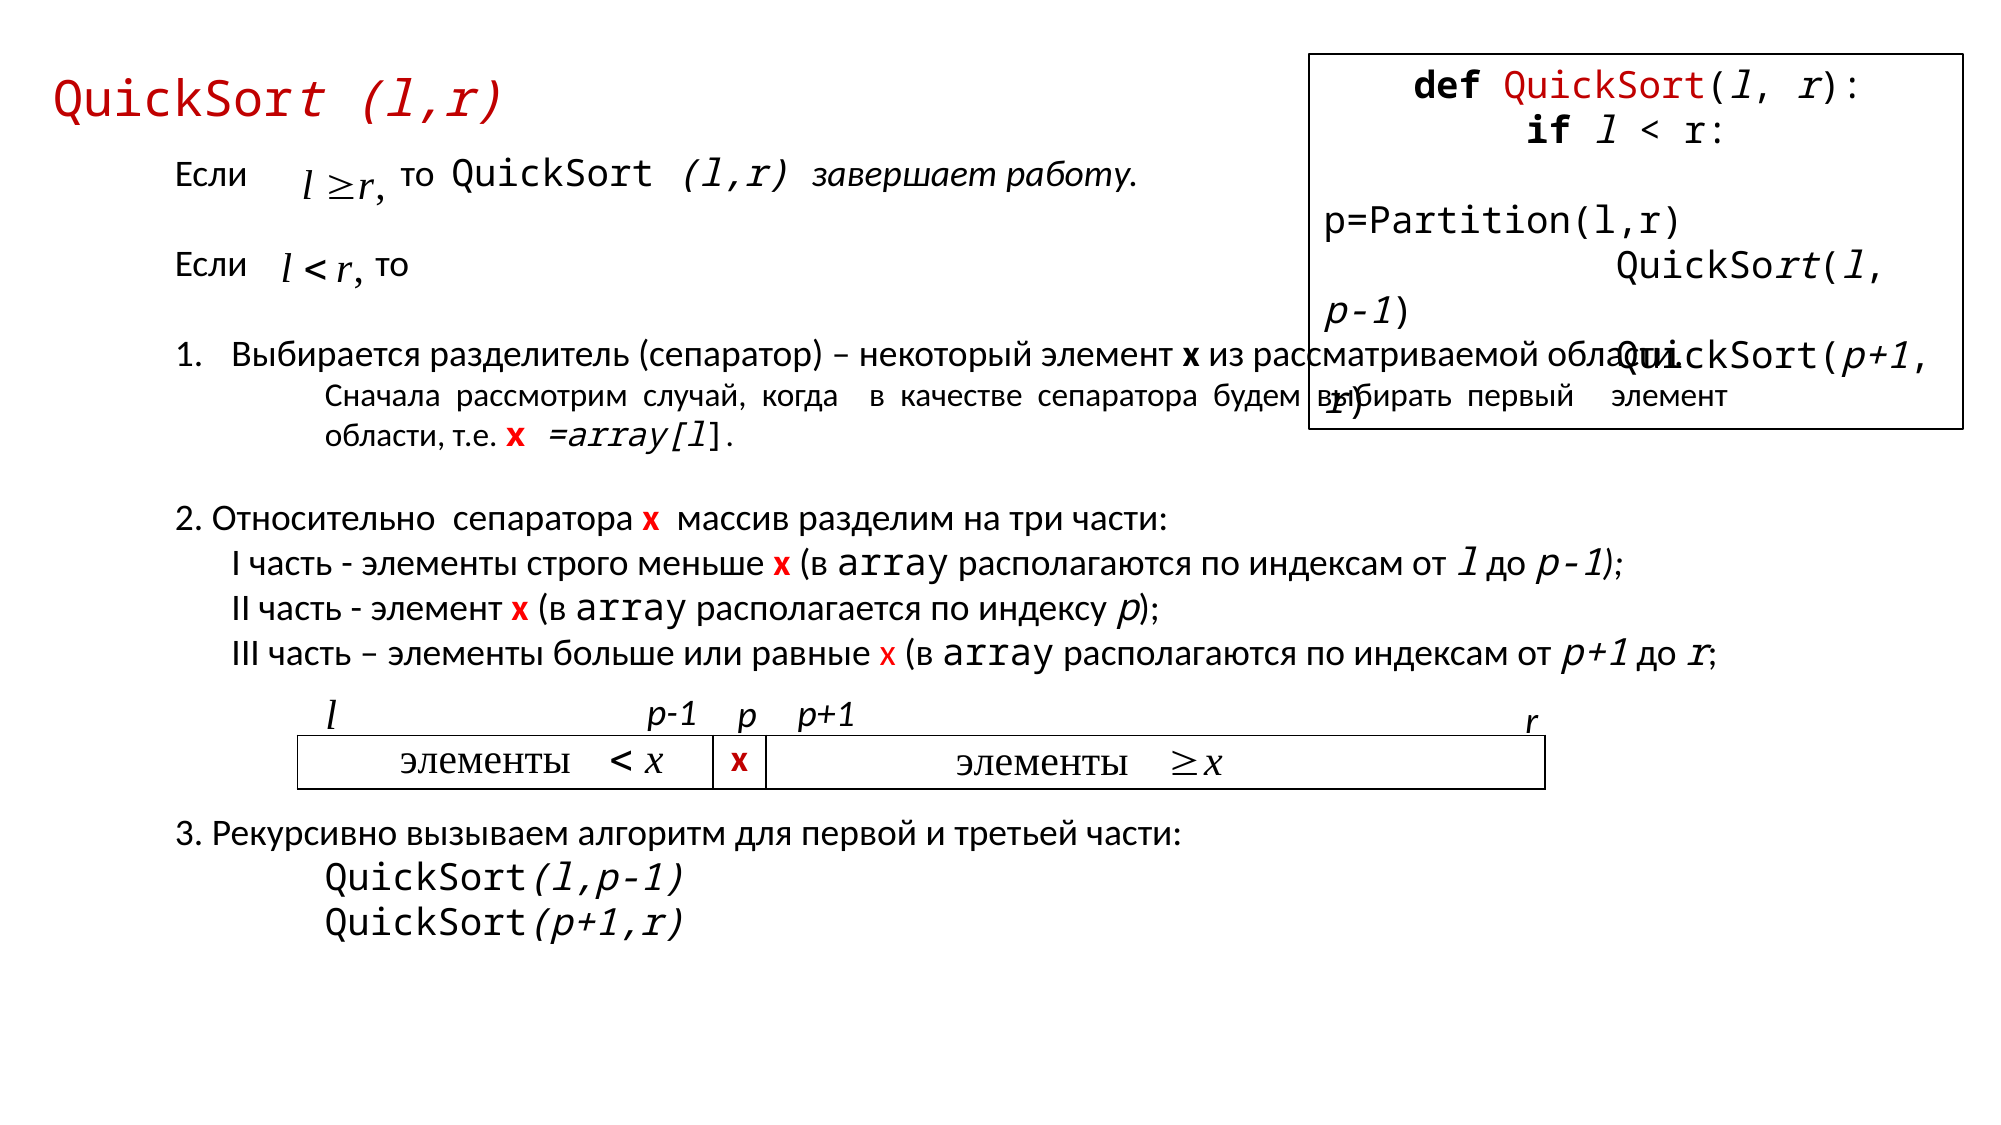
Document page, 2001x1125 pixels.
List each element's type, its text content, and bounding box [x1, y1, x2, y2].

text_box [951, 743, 1228, 791]
text_box p+1 [783, 681, 881, 741]
text_box def QuickSort(l, r): if l < r: p=Partition(l,r) QuickSort(l, p-1) QuickSort(p+1, r) [1308, 54, 1963, 429]
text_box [395, 748, 669, 789]
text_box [278, 249, 368, 296]
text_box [299, 165, 389, 212]
text_box QuickSort (l,r) [38, 59, 518, 134]
text_box Если то QuickSort (l,r) завершает работу. Если то Выбирается разделитель (сепаратор) – некоторый элемент x из рассматриваемой области. Сначала рассмотрим случай, когда в качестве сепаратора будем выбирать первый элемент области, т.е. x =array[l]. 2. Относительно сепаратора x массив разделим на три части: I часть - элементы строго меньше x (в array располагаются по индексам от l до p-1); II часть - элемент x (в array располагается по индексу p); III часть – элементы больше или равные x (в array располагаются по индексам от p+1 до r; 3. Рекурсивно вызываем алгоритм для первой и третьей части: QuickSort(l,p-1) QuickSort(p+1,r) [160, 141, 1743, 951]
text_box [322, 696, 344, 737]
text_box r [1510, 688, 1554, 749]
